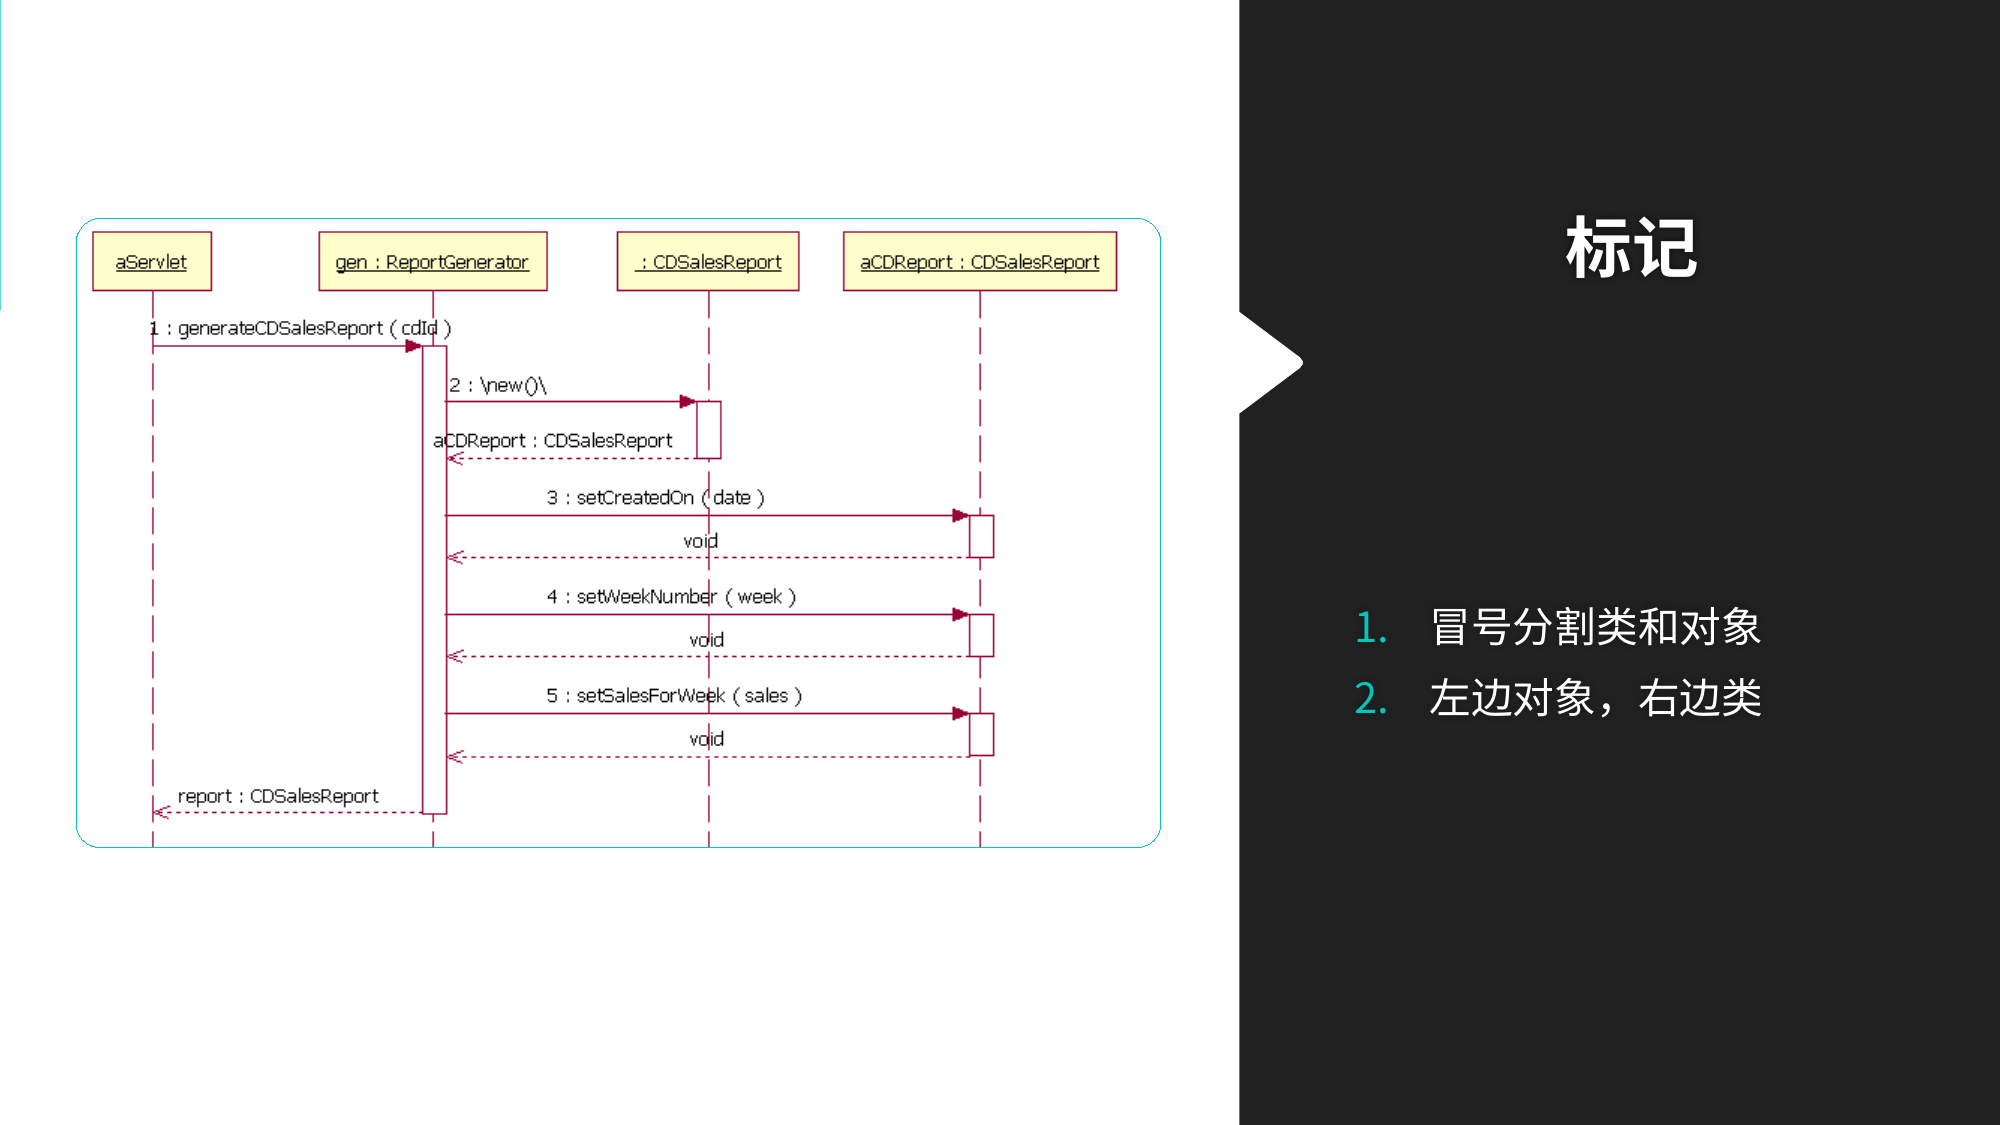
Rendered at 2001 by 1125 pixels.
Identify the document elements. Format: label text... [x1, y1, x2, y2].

text_box [1238, 0, 2000, 1125]
title 标记 [1339, 75, 1926, 294]
picture [75, 218, 1162, 848]
text_box [0, 0, 1302, 1125]
list 冒号分割类和对象 左边对象，右边类 [1339, 332, 1942, 991]
